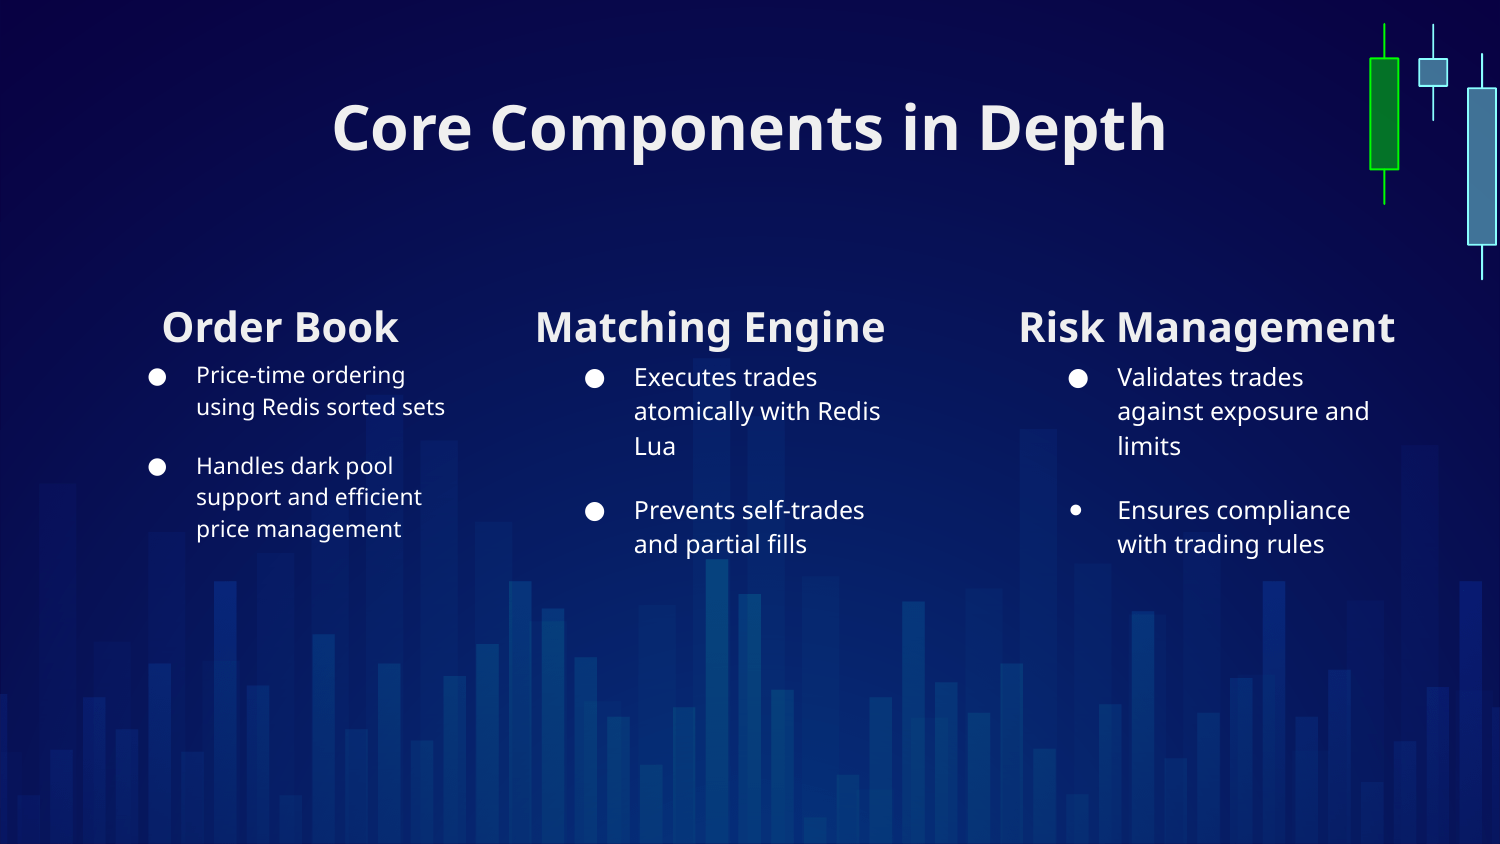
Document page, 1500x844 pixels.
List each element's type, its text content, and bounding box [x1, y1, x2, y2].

subtitle Price-time ordering using Redis sorted sets Handles dark pool support and efficient price management [106, 341, 470, 523]
subtitle Executes trades atomically with Redis Lua Prevents self-trades and partial fills [543, 367, 907, 523]
subtitle Risk Management [1003, 304, 1464, 367]
subtitle Order Book [118, 304, 443, 341]
subtitle Validates trades against exposure and limits Ensures compliance with trading rules [1027, 367, 1391, 523]
subtitle Matching Engine [519, 304, 981, 367]
title Core Components in Depth [118, 72, 1382, 167]
